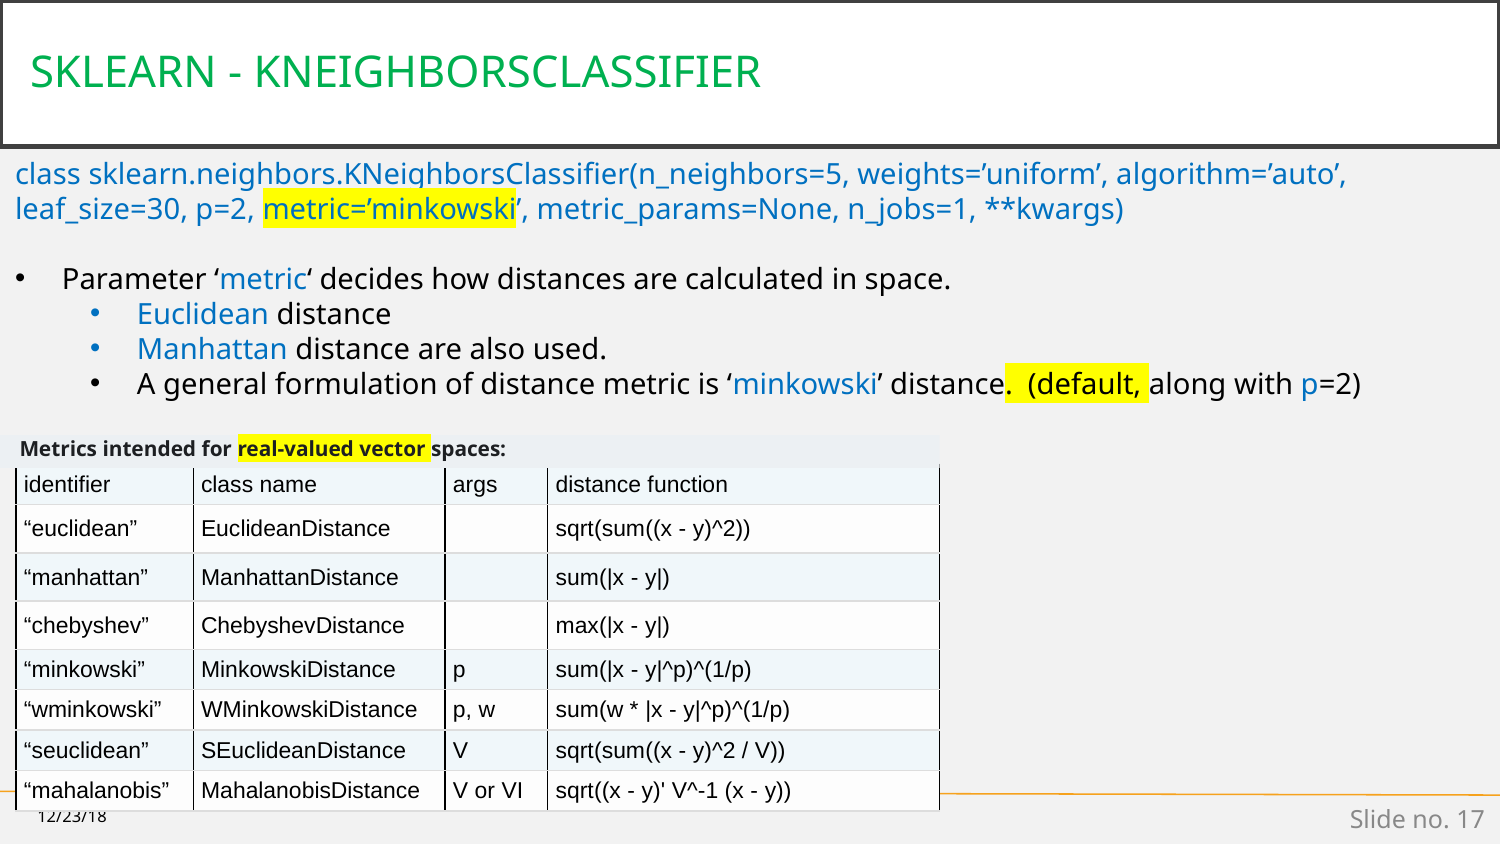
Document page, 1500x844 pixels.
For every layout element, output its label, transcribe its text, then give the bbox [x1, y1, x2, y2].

table_cell sqrt(sum((x - y)^2 / V)) [548, 731, 939, 770]
text_box class sklearn.neighbors.KNeighborsClassifier(n_neighbors=5, weights=’uniform’, algorithm=’auto’, leaf_size=30, p=2, metric=’minkowski’, metric_params=None, n_jobs=1, **kwargs) Parameter ‘metric‘ decides how distances are calculated in space. Euclidean distance Manhattan distance are also used. A general formulation of distance metric is ‘minkowski’ distance. (default, along with p=2) [0, 147, 1463, 408]
table_cell “euclidean” [17, 505, 193, 552]
table_cell ChebyshevDistance [194, 602, 444, 649]
table_cell sum(|x - y|^p)^(1/p) [548, 650, 939, 689]
table_cell MahalanobisDistance [194, 771, 444, 810]
table_header class name [194, 468, 444, 504]
table_header identifier [17, 468, 193, 504]
table_cell “wminkowski” [17, 690, 193, 729]
table_cell [446, 554, 547, 600]
table_cell [446, 505, 547, 552]
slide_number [0, 796, 122, 837]
table_cell sqrt(sum((x - y)^2)) [548, 505, 939, 552]
table_cell sum(|x - y|) [548, 554, 939, 600]
table_cell V [446, 731, 547, 770]
table_cell “minkowski” [17, 650, 193, 689]
table_header args [446, 468, 547, 504]
table_cell V or VI [446, 771, 547, 810]
title SKLEARN - KNEIGHBORSCLASSIFIER [0, 0, 1500, 149]
table_cell MinkowskiDistance [194, 650, 444, 689]
table_cell p [446, 650, 547, 689]
table_cell sum(w * |x - y|^p)^(1/p) [548, 690, 939, 729]
table_cell “manhattan” [17, 554, 193, 600]
table_cell max(|x - y|) [548, 602, 939, 649]
table_cell “seuclidean” [17, 731, 193, 770]
table_cell EuclideanDistance [194, 505, 444, 552]
table_header distance function [548, 468, 939, 504]
table_cell “mahalanobis” [17, 771, 193, 810]
table_cell “chebyshev” [17, 602, 193, 649]
table_cell sqrt((x - y)' V^-1 (x - y)) [548, 771, 939, 810]
slide_number Slide no. ‹#› [1162, 797, 1500, 843]
table_cell WMinkowskiDistance [194, 690, 444, 729]
table_cell SEuclideanDistance [194, 731, 444, 770]
table_cell ManhattanDistance [194, 554, 444, 600]
text_box Metrics intended for real-valued vector spaces: [0, 435, 940, 468]
table_cell p, w [446, 690, 547, 729]
table_cell [446, 602, 547, 649]
